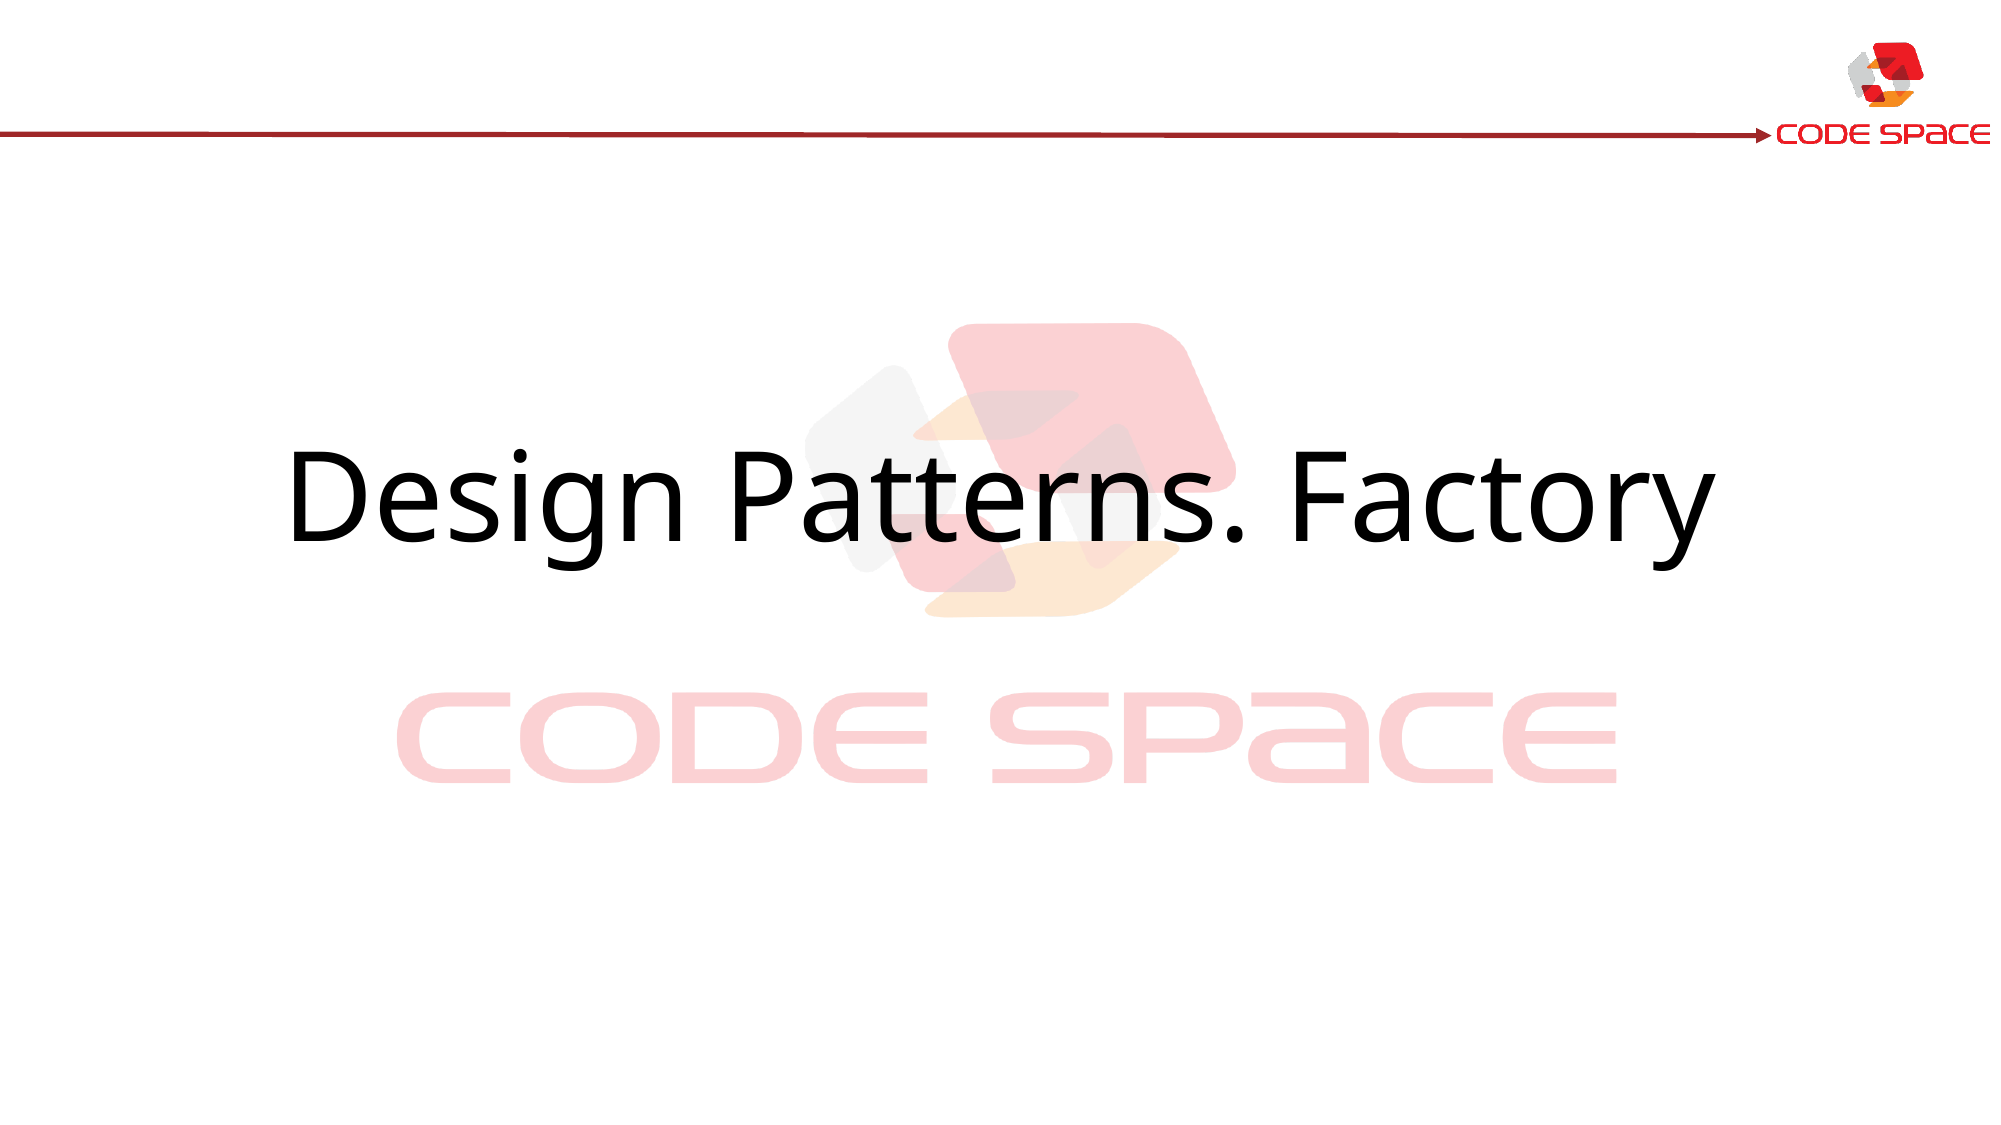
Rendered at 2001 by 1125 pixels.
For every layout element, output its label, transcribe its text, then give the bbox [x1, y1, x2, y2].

picture [1707, 0, 2001, 219]
title Design Patterns. Factory [249, 184, 1750, 576]
